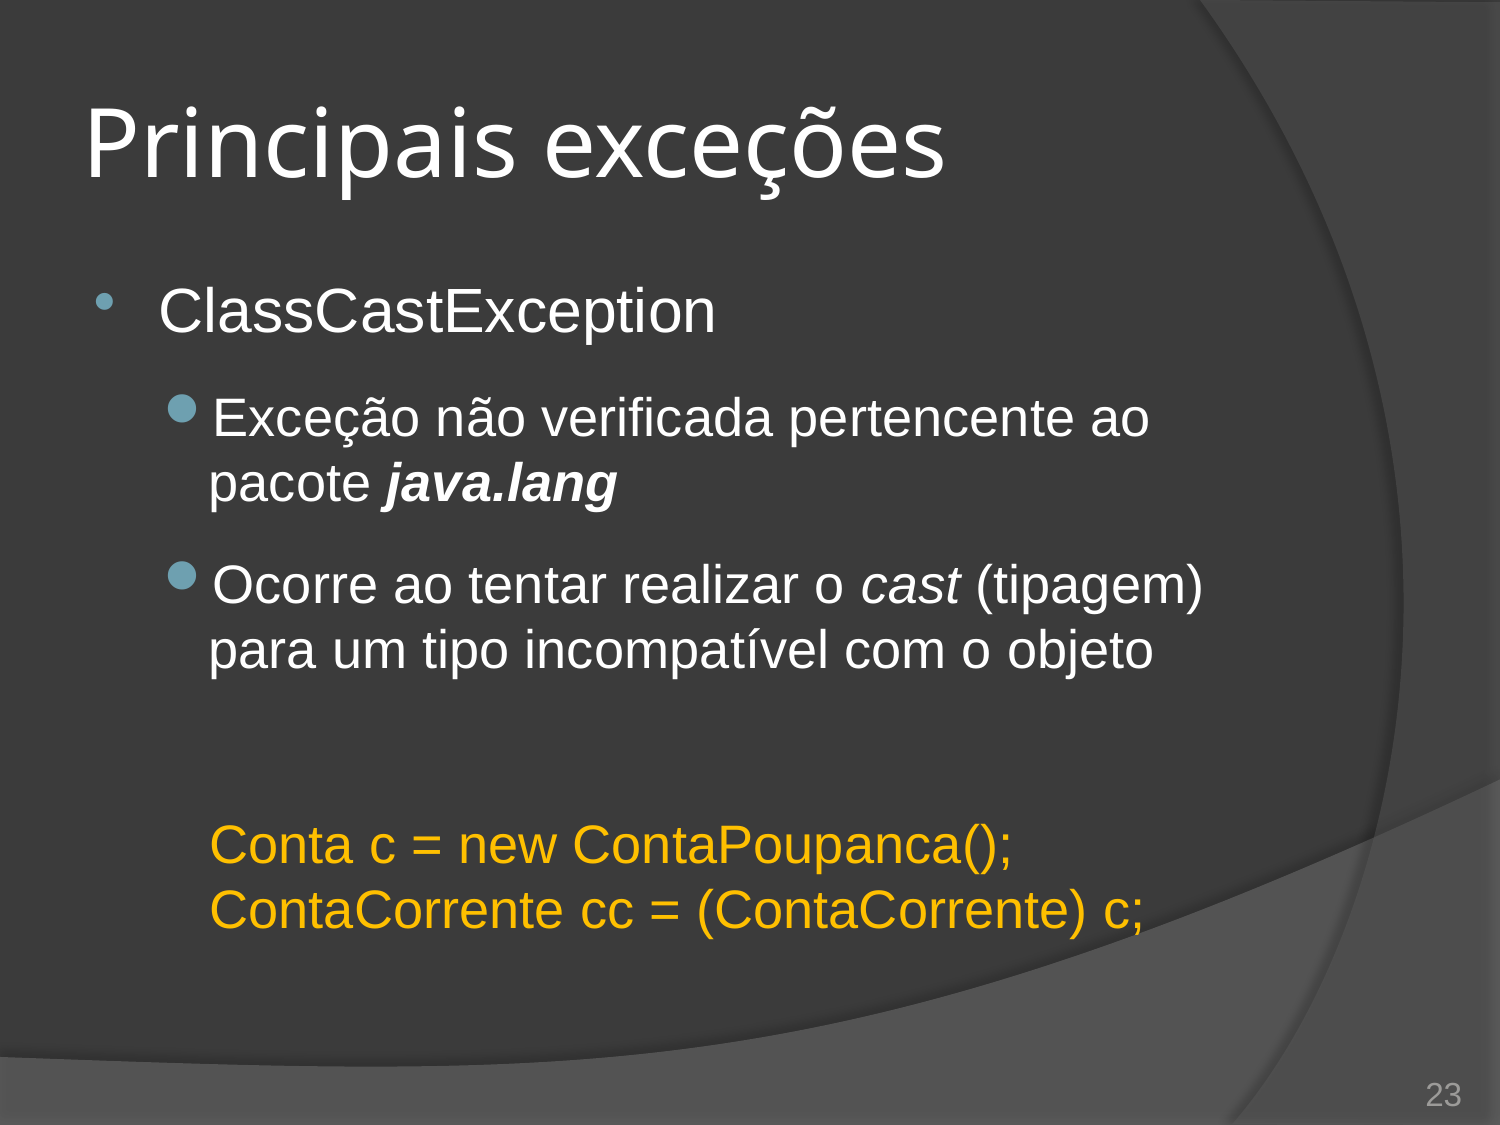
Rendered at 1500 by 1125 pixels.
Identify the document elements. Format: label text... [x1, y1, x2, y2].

title Principais exceções [74, 44, 1301, 233]
list ClassCastException Exceção não verificada pertencente ao pacote java.lang Ocorre ao tentar realizar o cast (tipagem) para um tipo incompatível com o objeto Conta c = new ContaPoupanca(); ContaCorrente cc = (ContaCorrente) c; [74, 262, 1301, 1006]
slide_number 23 [1337, 1053, 1463, 1114]
